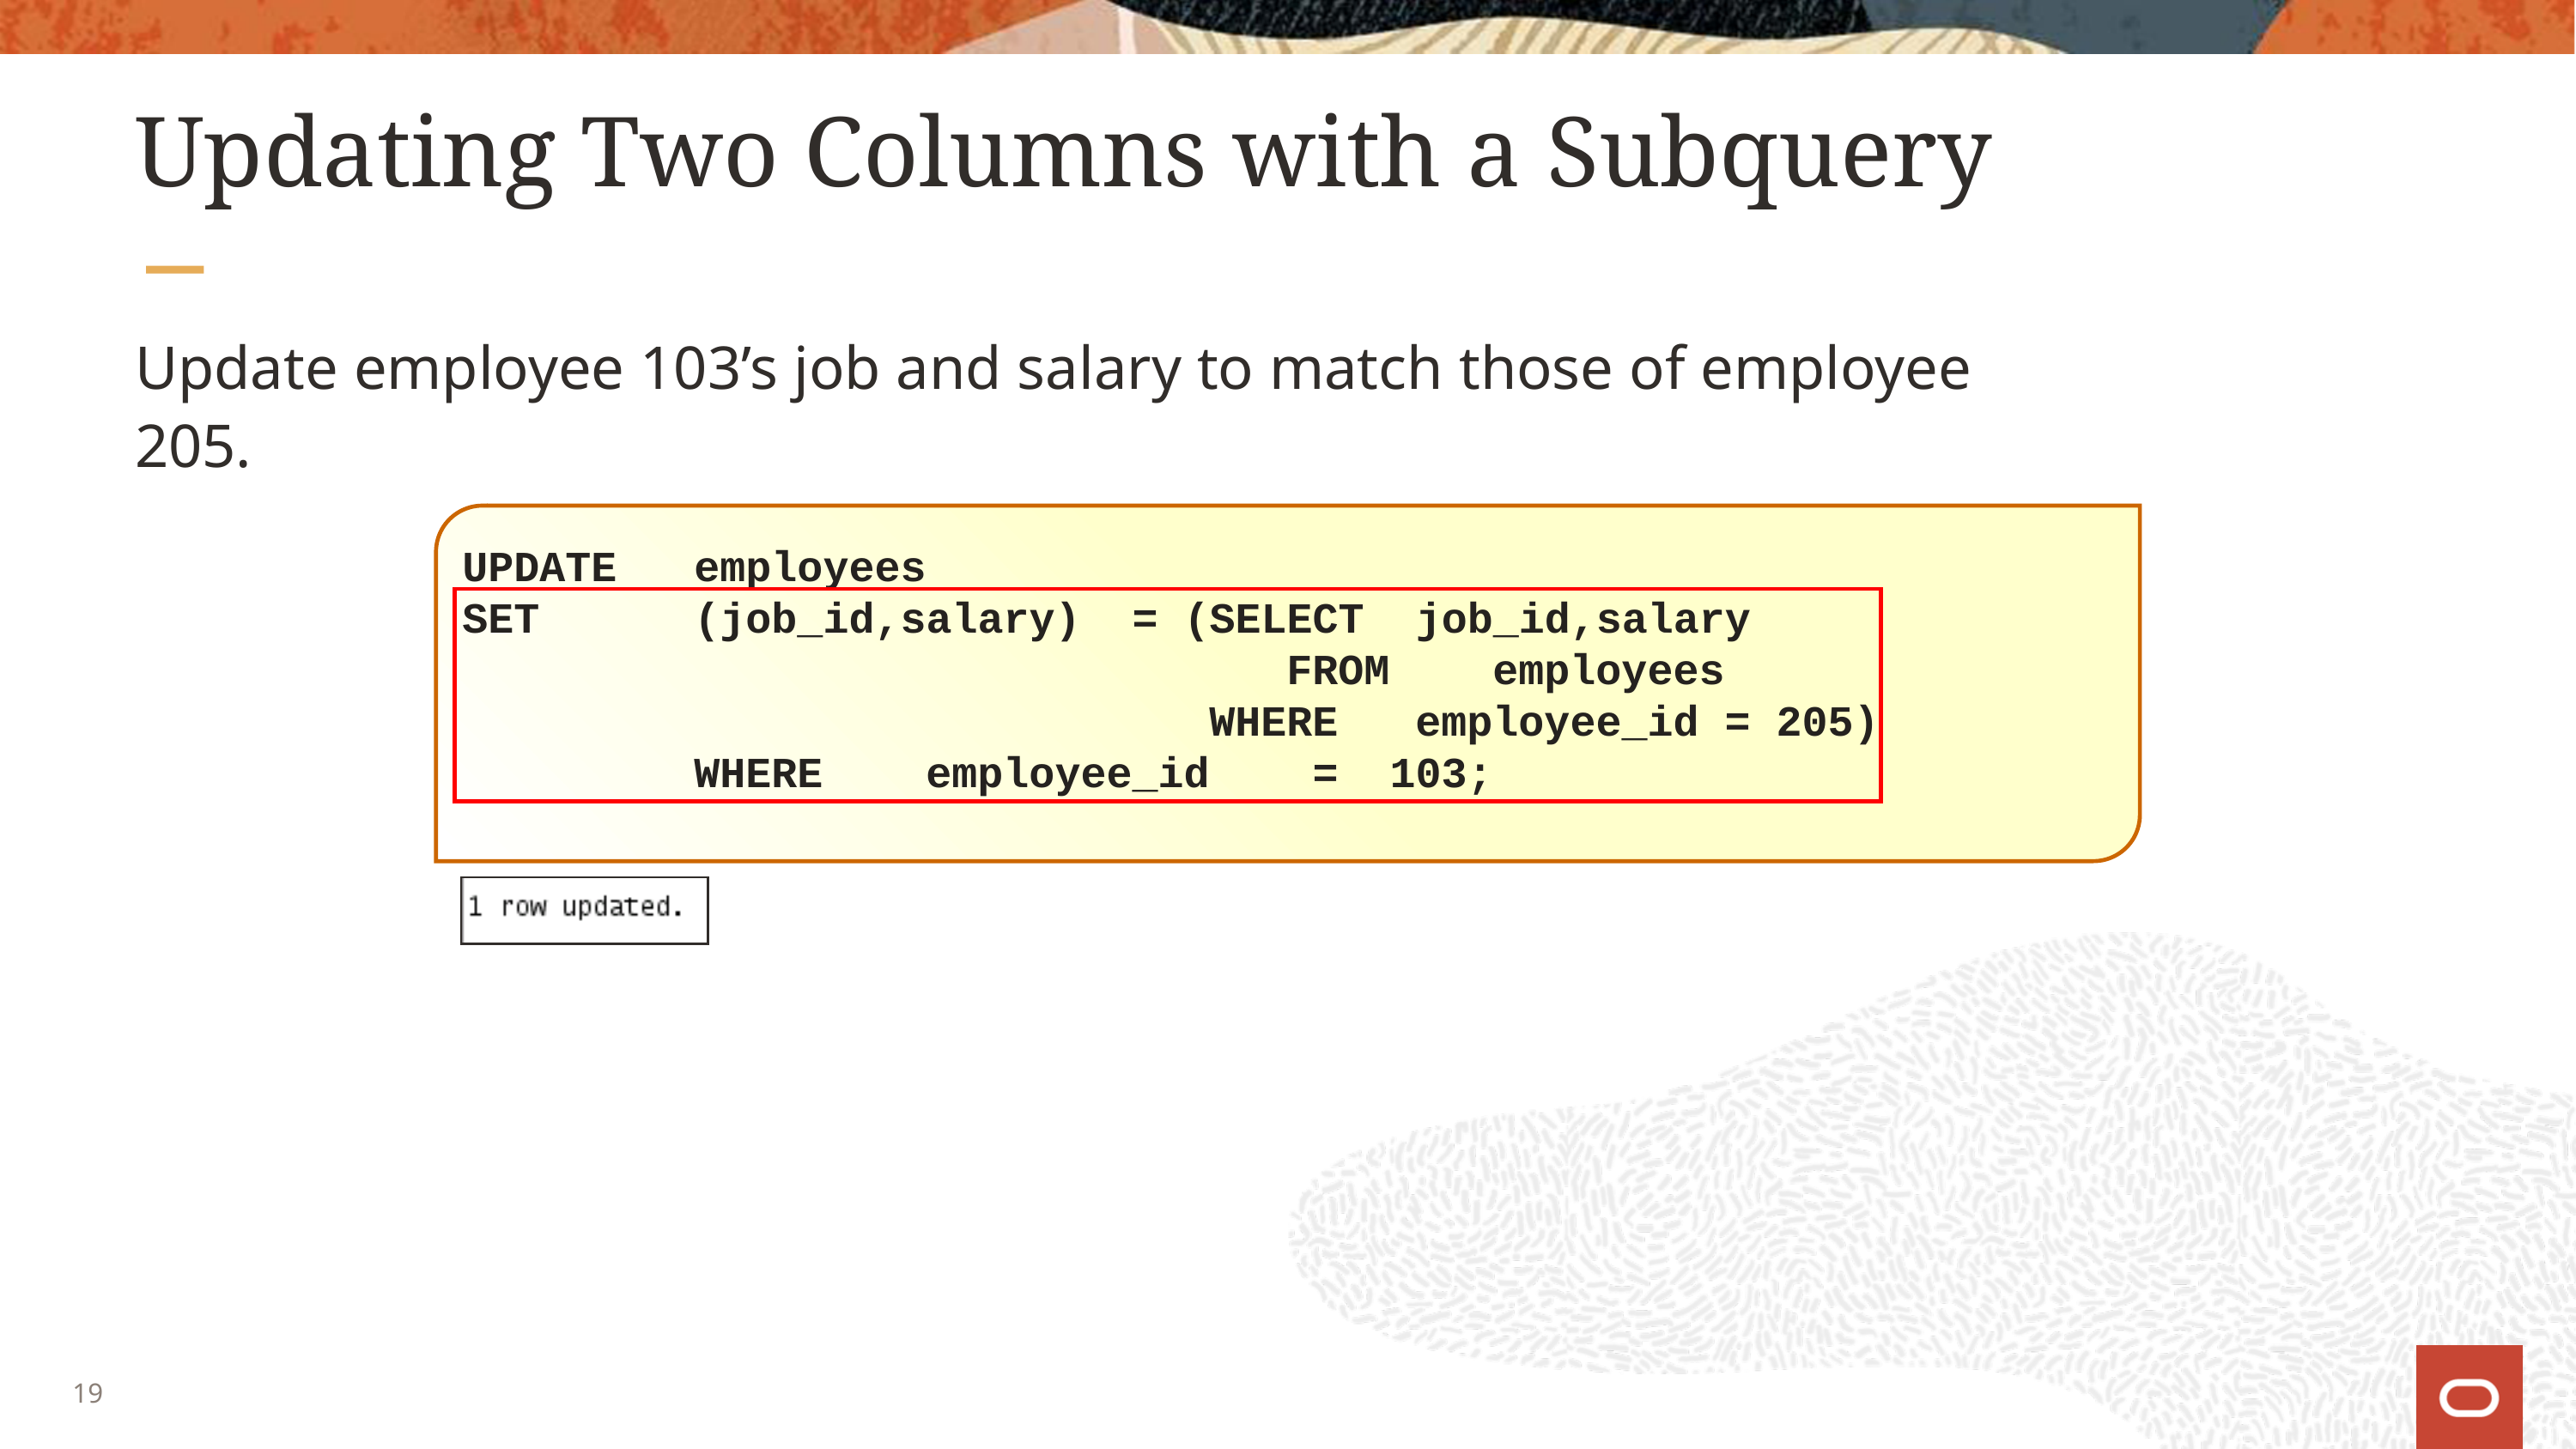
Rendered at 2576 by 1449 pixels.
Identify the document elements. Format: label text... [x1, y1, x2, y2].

picture [0, 0, 2576, 54]
picture [2416, 1345, 2523, 1449]
title Updating Two Columns with a Subquery [131, 86, 2445, 252]
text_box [435, 505, 2141, 943]
list Update employee 103’s job and salary to match those of employee 205. [131, 319, 2080, 401]
